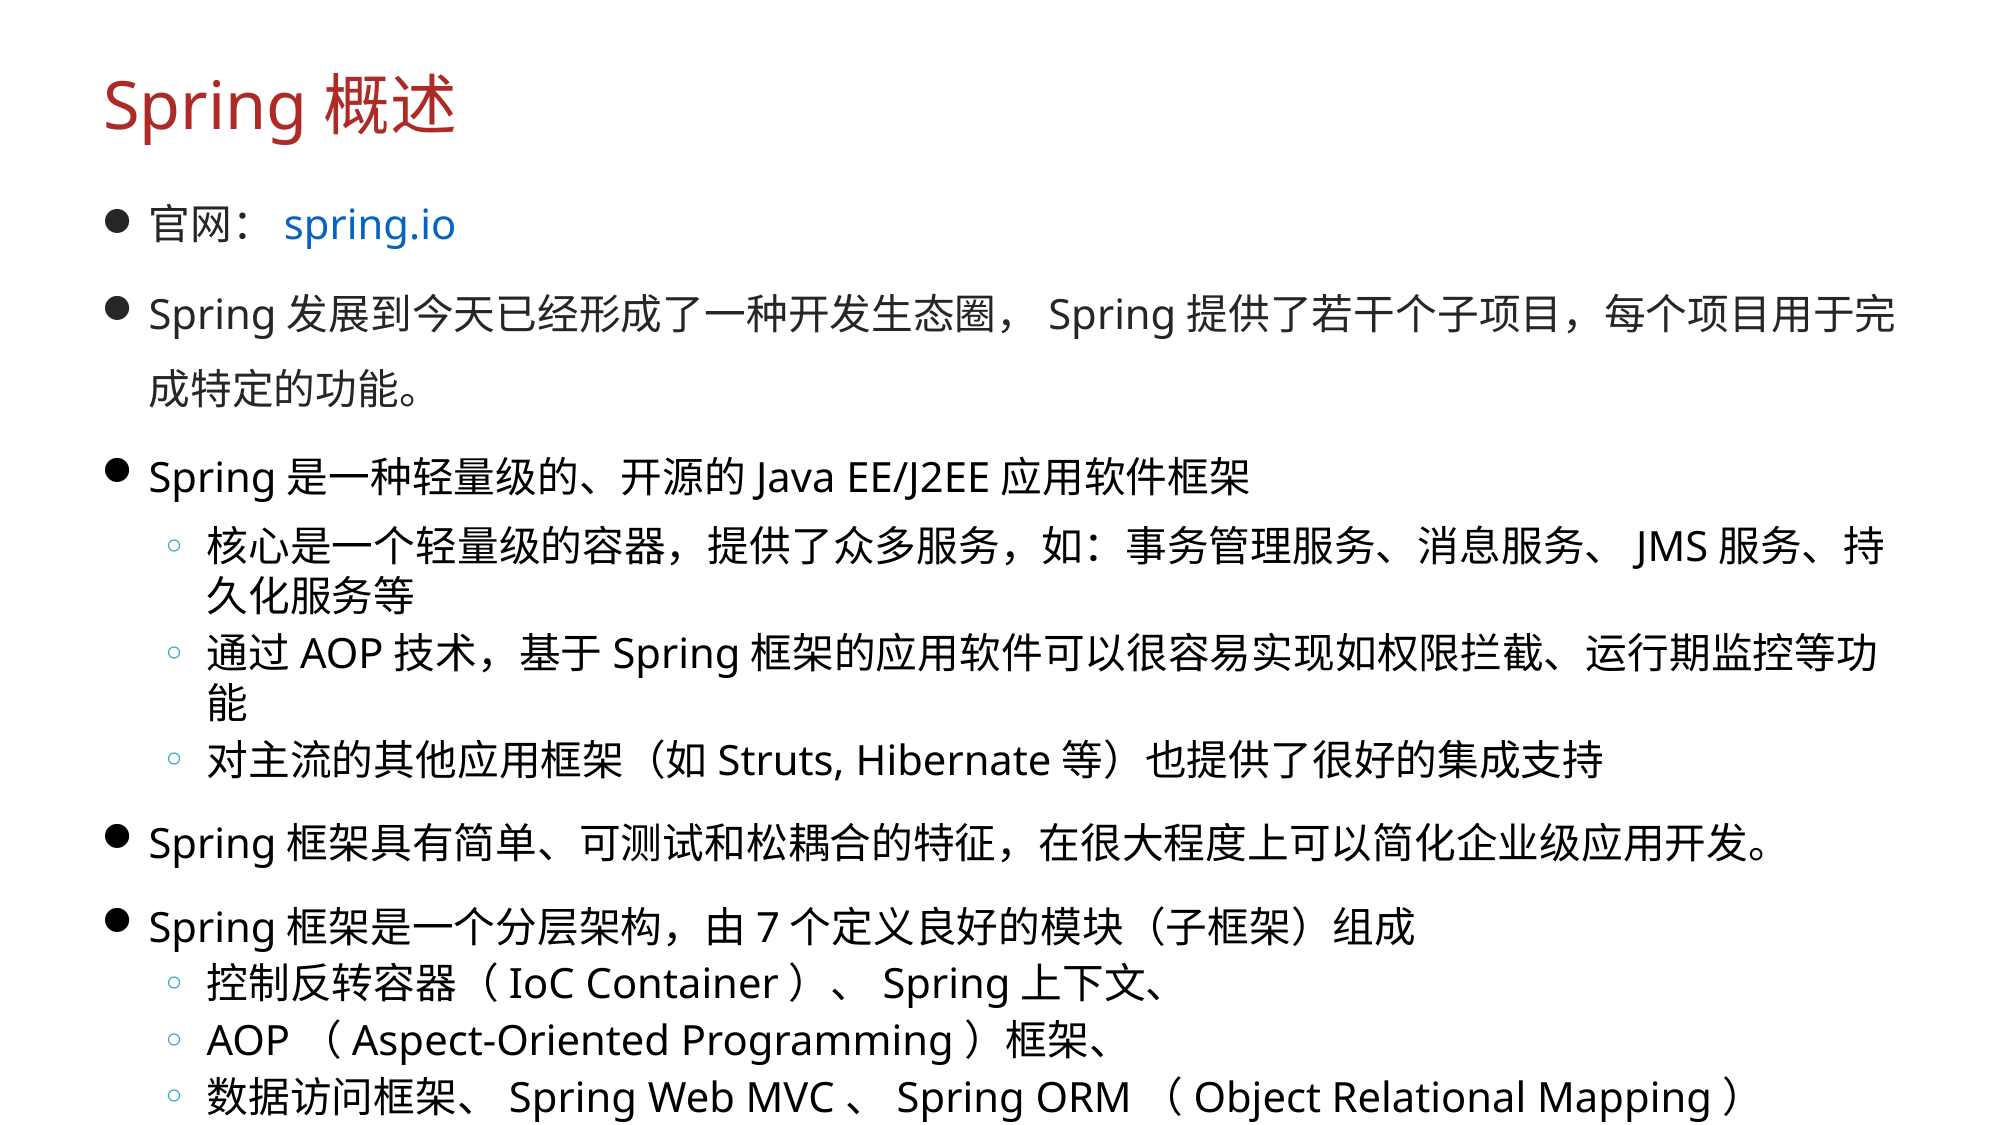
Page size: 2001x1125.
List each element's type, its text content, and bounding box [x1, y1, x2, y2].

text_box Spring概述 [88, 60, 1844, 146]
text_box 官网：spring.io Spring发展到今天已经形成了一种开发生态圈，Spring提供了若干个子项目，每个项目用于完成特定的功能。 Spring是一种轻量级的、开源的Java EE/J2EE应用软件框架 核心是一个轻量级的容器，提供了众多服务，如：事务管理服务、消息服务、JMS服务、持久化服务等 通过AOP技术，基于Spring框架的应用软件可以很容易实现如权限拦截、运行期监控等功能 对主流的其他应用框架（如Struts, Hibernate等）也提供了很好的集成支持 Spring框架具有简单、可测试和松耦合的特征，在很大程度上可以简化企业级应用开发。 Spring框架是一个分层架构，由7个定义良好的模块（子框架）组成 控制反转容器（IoC Container）、Spring上下文、 AOP（Aspect-Oriented Programming）框架、 数据访问框架、Spring Web MVC、Spring ORM（Object Relational Mapping） Spring Web模块 [86, 161, 1912, 1109]
